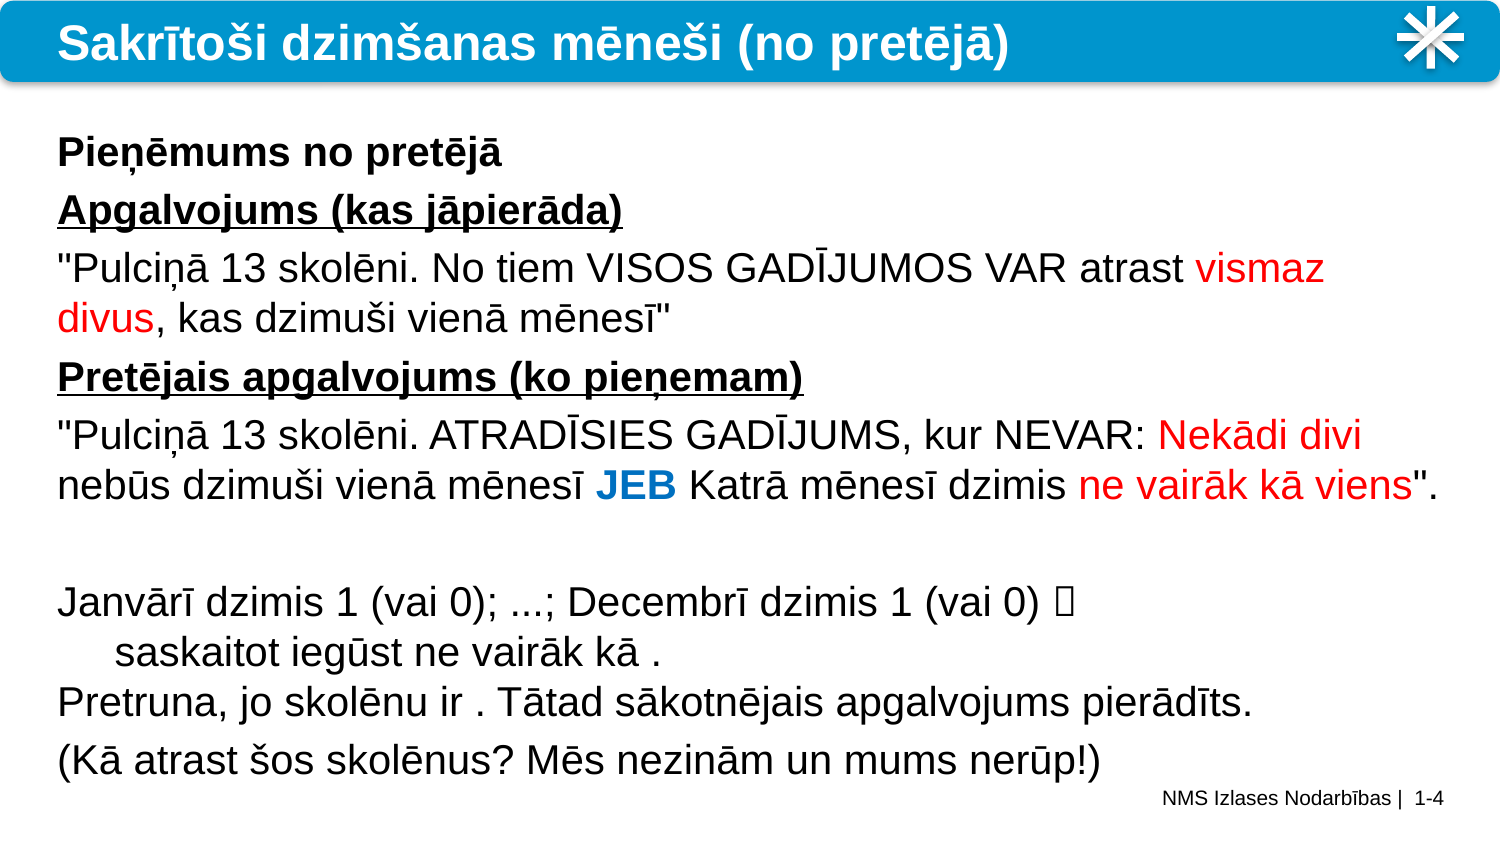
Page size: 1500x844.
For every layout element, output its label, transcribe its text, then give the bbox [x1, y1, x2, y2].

title Sakrītoši dzimšanas mēneši (no pretējā) [56, 10, 1297, 73]
